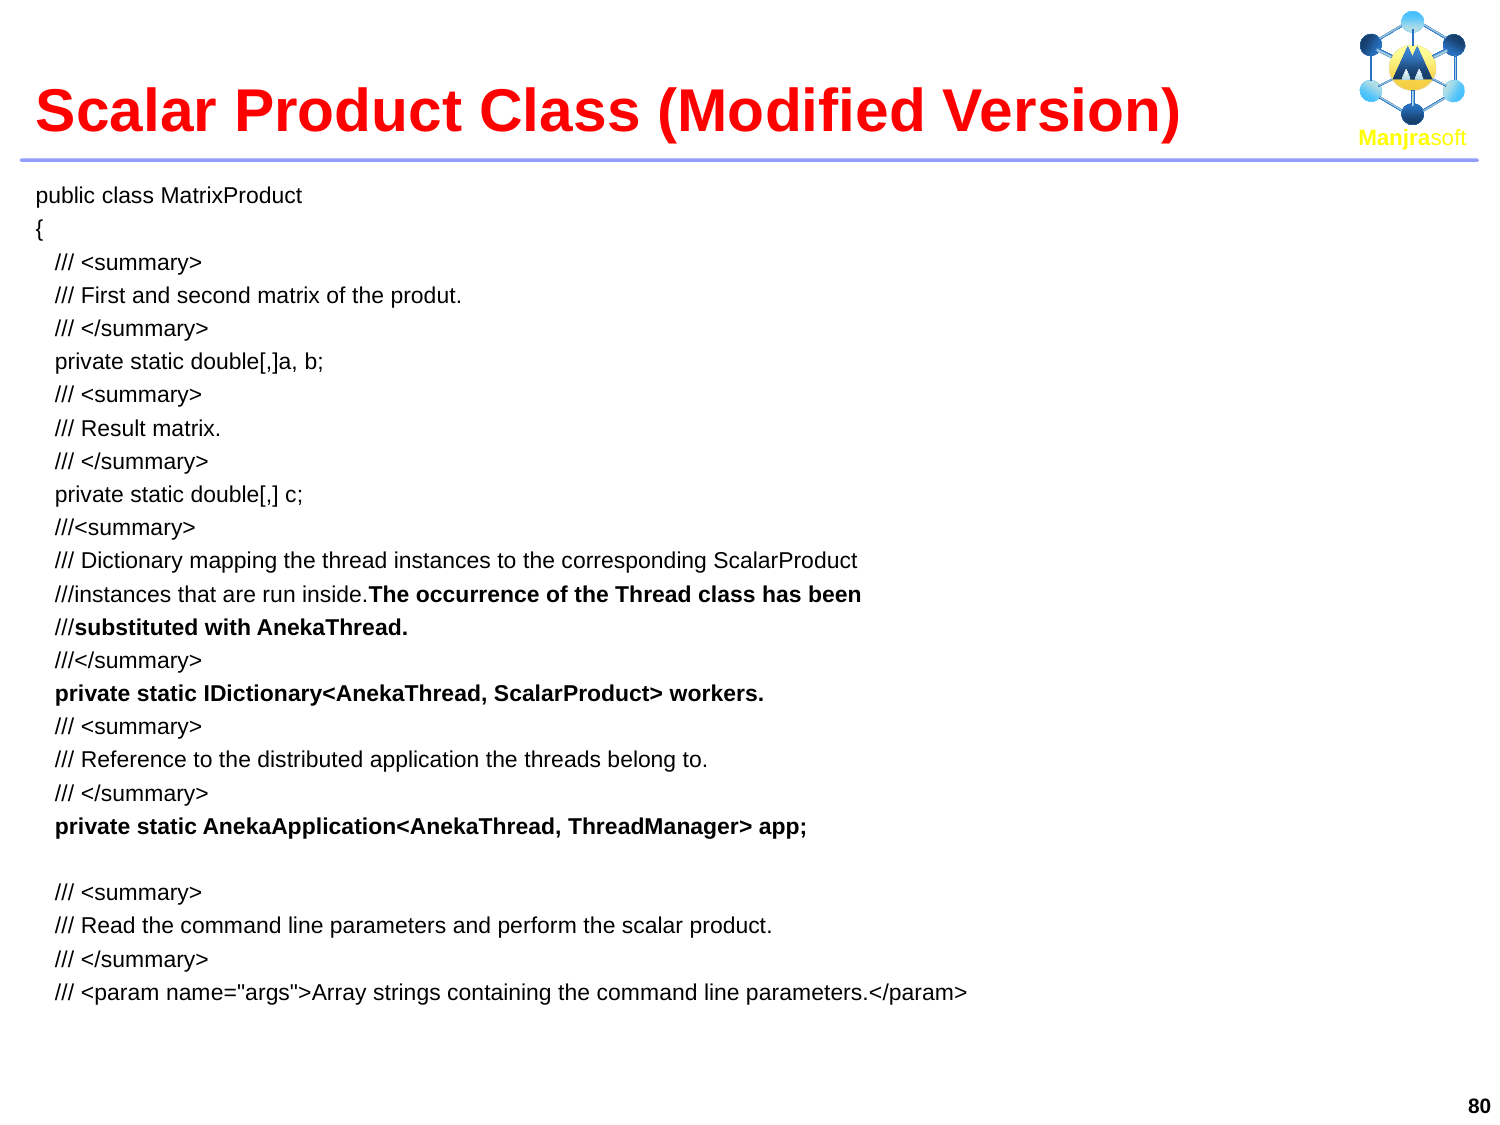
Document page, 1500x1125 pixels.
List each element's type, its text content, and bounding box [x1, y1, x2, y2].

slide_number 80 [1364, 1093, 1500, 1120]
list public class MatrixProduct { /// <summary> /// First and second matrix of the produt. /// </summary> private static double[,]a, b; /// <summary> /// Result matrix. /// </summary> private static double[,] c; ///<summary> /// Dictionary mapping the thread instances to the corresponding ScalarProduct ///instances that are run inside.The occurrence of the Thread class has been ///substituted with AnekaThread. ///</summary> private static IDictionary<AnekaThread, ScalarProduct> workers. /// <summary> /// Reference to the distributed application the threads belong to. /// </summary> private static AnekaApplication<AnekaThread, ThreadManager> app; /// <summary> /// Read the command line parameters and perform the scalar product. /// </summary> /// <param name="args">Array strings containing the command line parameters.</param> [26, 176, 1479, 1092]
title Scalar Product Class (Modified Version) [26, 0, 1479, 145]
